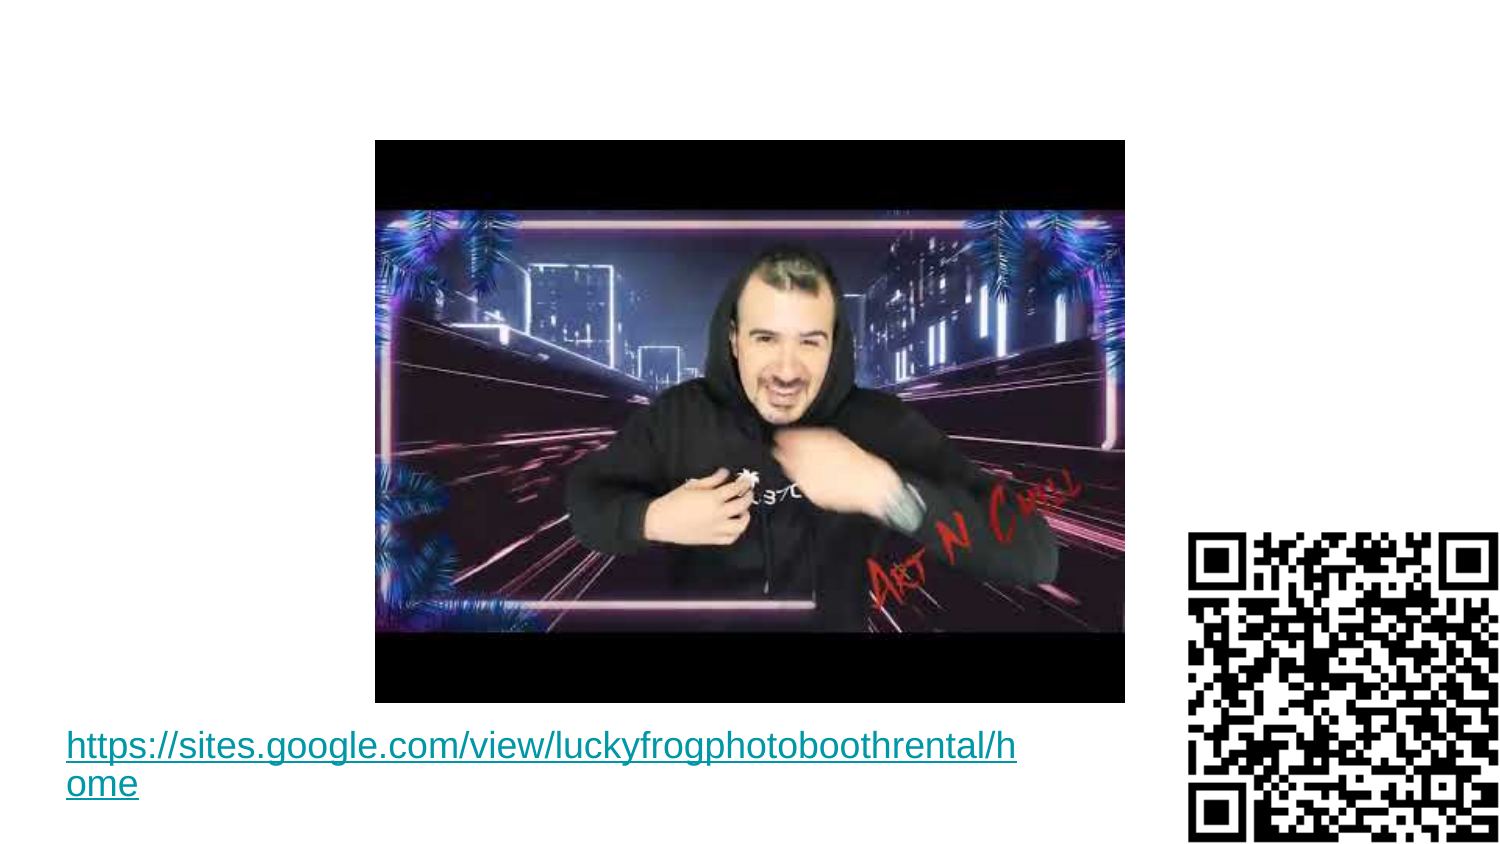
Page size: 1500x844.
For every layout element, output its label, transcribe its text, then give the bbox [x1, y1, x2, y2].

list https://sites.google.com/view/luckyfrogphotoboothrental/home [51, 694, 1036, 794]
picture [374, 140, 1126, 704]
picture [1187, 530, 1500, 844]
